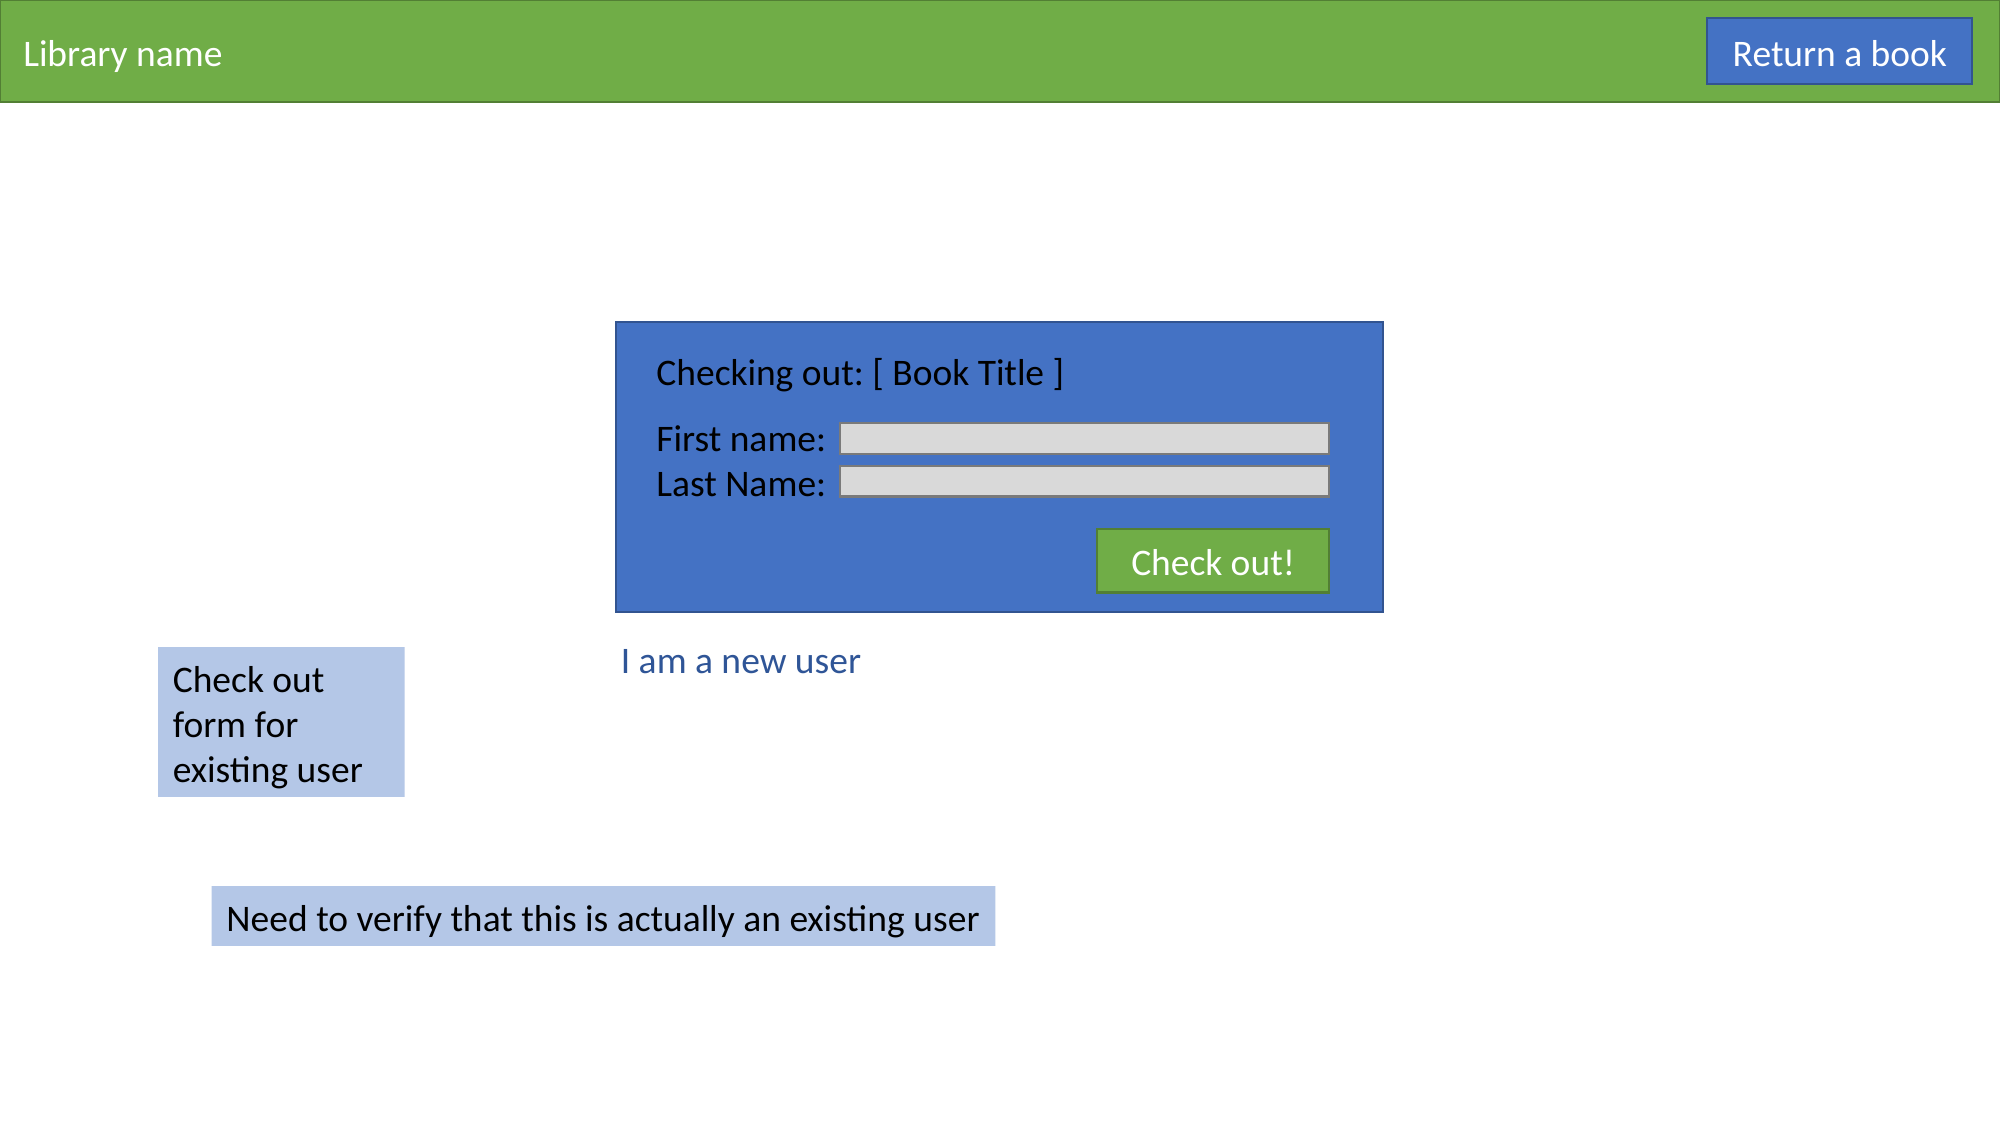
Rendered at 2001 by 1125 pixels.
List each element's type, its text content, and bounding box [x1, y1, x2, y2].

text_box Return a book [1706, 17, 1973, 85]
text_box [839, 465, 1330, 498]
text_box Checking out: [ Book Title ] [641, 341, 1180, 401]
text_box I am a new user [606, 628, 1075, 689]
text_box Need to verify that this is actually an existing user [211, 886, 996, 946]
text_box Check out form for existing user [158, 647, 405, 797]
text_box Library name [0, 0, 2000, 103]
text_box Check out! [1096, 528, 1330, 594]
text_box [839, 422, 1330, 455]
text_box [615, 321, 1384, 613]
text_box First name: Last Name: [641, 406, 1460, 512]
